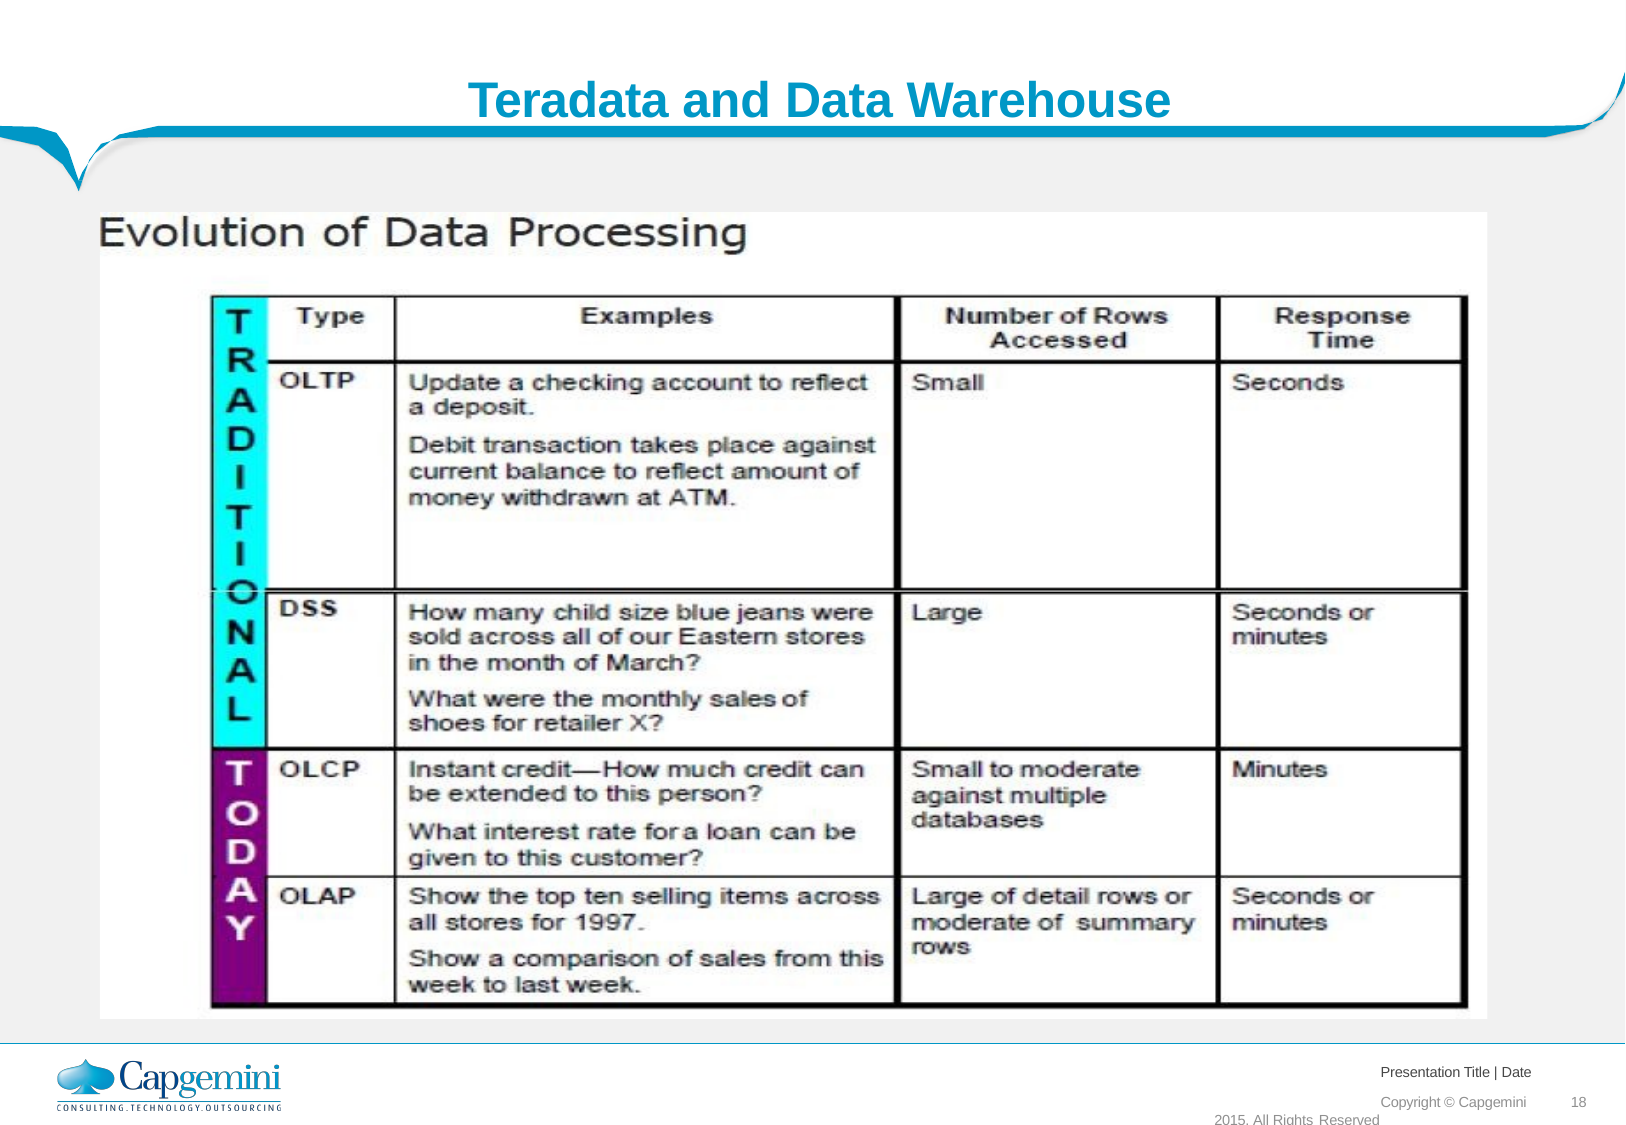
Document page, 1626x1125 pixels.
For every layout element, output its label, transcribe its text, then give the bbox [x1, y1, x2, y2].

footer Presentation Title | Date Copyright © Capgemini 2015. All Rights Reserved [1212, 1063, 1539, 1125]
picture [0, 67, 465, 205]
picture [1182, 67, 1625, 205]
text_box [99, 212, 1488, 1019]
slide_number 10 [1566, 1093, 1591, 1125]
title Teradata and Data Warehouse [465, 67, 1182, 212]
picture [57, 1059, 281, 1111]
